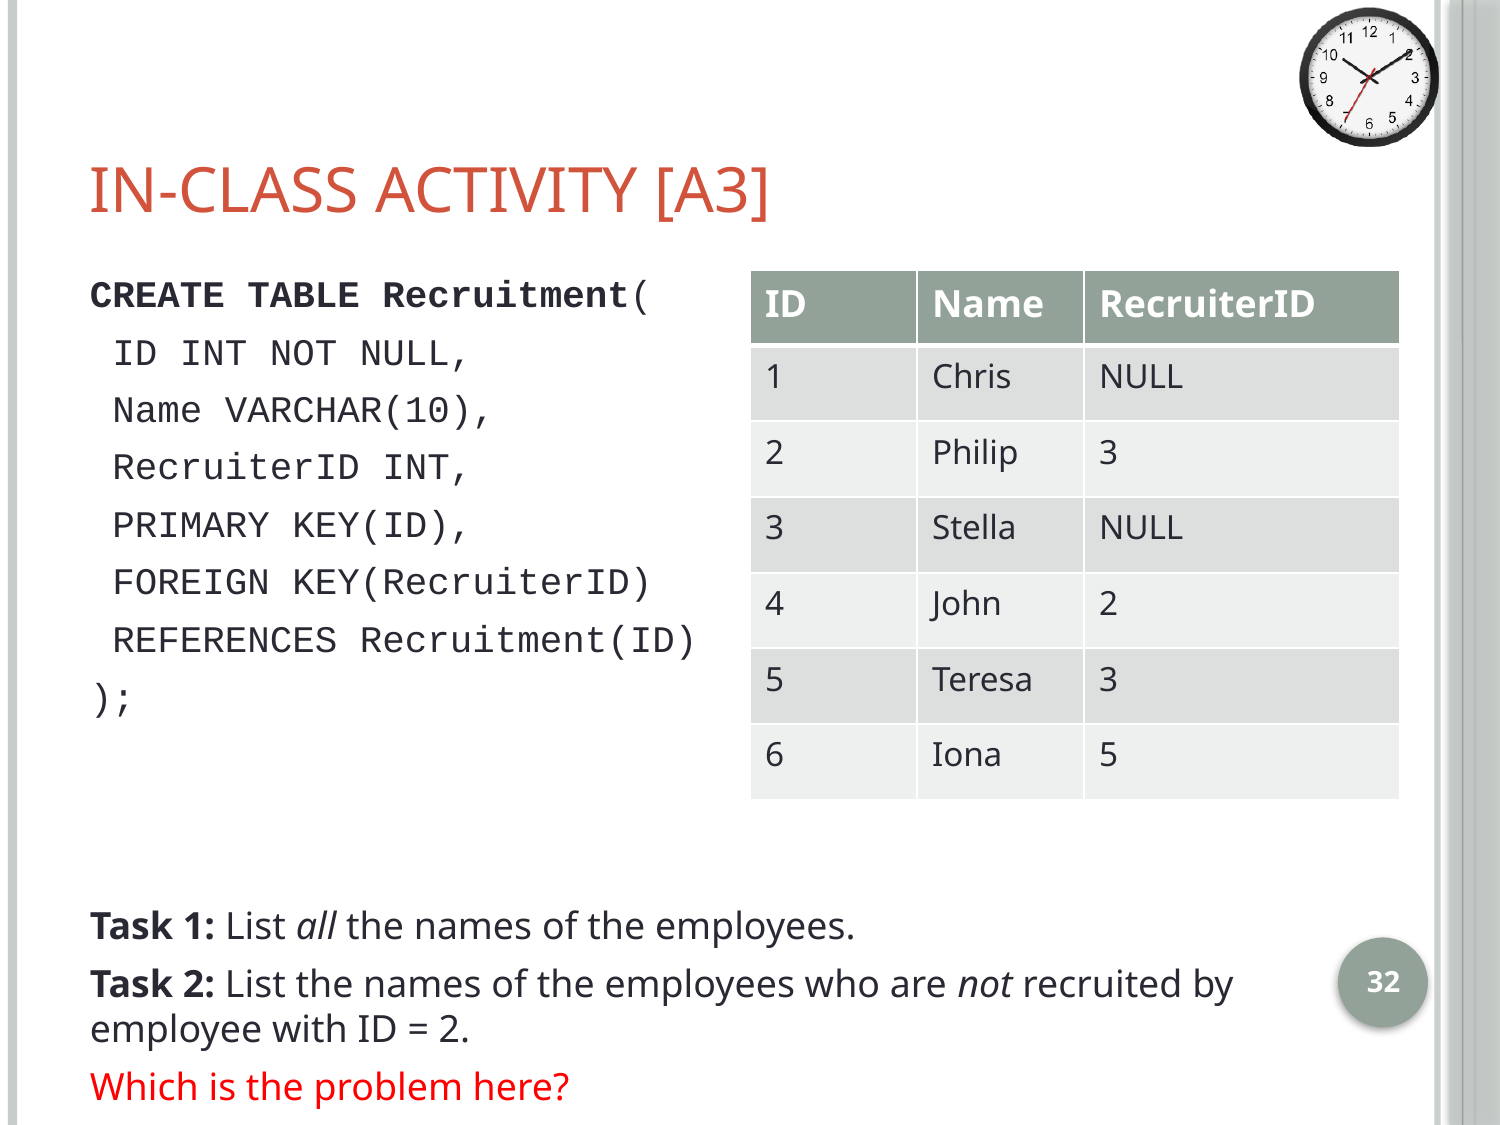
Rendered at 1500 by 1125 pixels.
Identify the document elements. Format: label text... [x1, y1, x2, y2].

table_cell Stella [918, 498, 1083, 572]
slide_number 32 [1333, 940, 1434, 1027]
table_cell Philip [918, 422, 1083, 496]
list CREATE TABLE Recruitment( ID INT NOT NULL, Name VARCHAR(10), RecruiterID INT, PRIMARY KEY(ID), FOREIGN KEY(RecruiterID) REFERENCES Recruitment(ID) ); Task 1: List all the names of the employees. Task 2: List the names of the employees who are not recruited by employee with ID = 2. Which is the problem here? [75, 262, 1400, 1062]
table_header RecruiterID [1085, 271, 1399, 343]
table_header Name [918, 271, 1083, 343]
table_cell 2 [1085, 574, 1399, 647]
table_cell NULL [1085, 498, 1399, 572]
table_cell 2 [751, 422, 916, 496]
table_cell 4 [751, 574, 916, 647]
table_cell Iona [918, 725, 1083, 799]
table_cell 3 [751, 498, 916, 572]
table_cell 3 [1085, 422, 1399, 496]
table_cell 6 [751, 725, 916, 799]
table_cell Teresa [918, 649, 1083, 723]
table_cell 3 [1085, 649, 1399, 723]
table_cell John [918, 574, 1083, 647]
title In-Class Activity [A3] [75, 45, 1300, 233]
table_cell NULL [1085, 348, 1399, 420]
picture [1299, 6, 1440, 147]
table_cell Chris [918, 348, 1083, 420]
table_cell 1 [751, 348, 916, 420]
table_cell 5 [1085, 725, 1399, 799]
table_cell 5 [751, 649, 916, 723]
table_header ID [751, 271, 916, 343]
